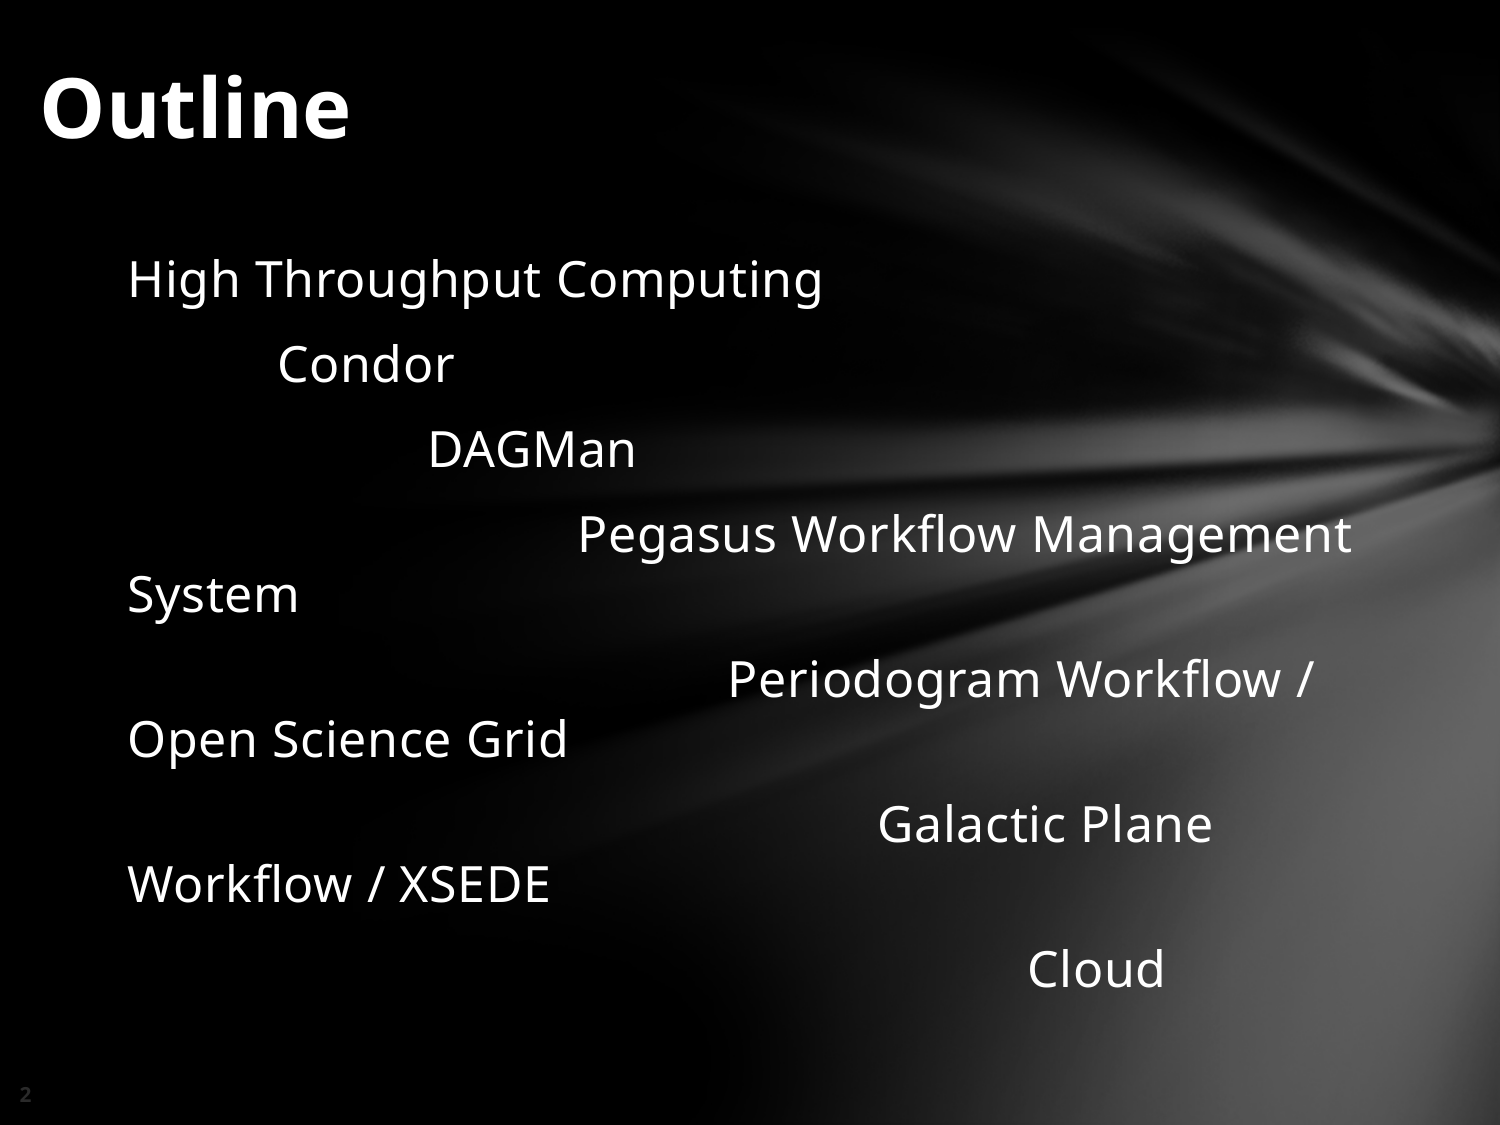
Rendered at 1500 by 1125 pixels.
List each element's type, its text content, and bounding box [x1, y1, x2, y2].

list High Throughput Computing Condor DAGMan Pegasus Workflow Management System Periodogram Workflow / Open Science Grid Galactic Plane Workflow / XSEDE Cloud [112, 239, 1373, 1015]
slide_number 2 [4, 1074, 149, 1116]
title Outline [24, 37, 1285, 163]
